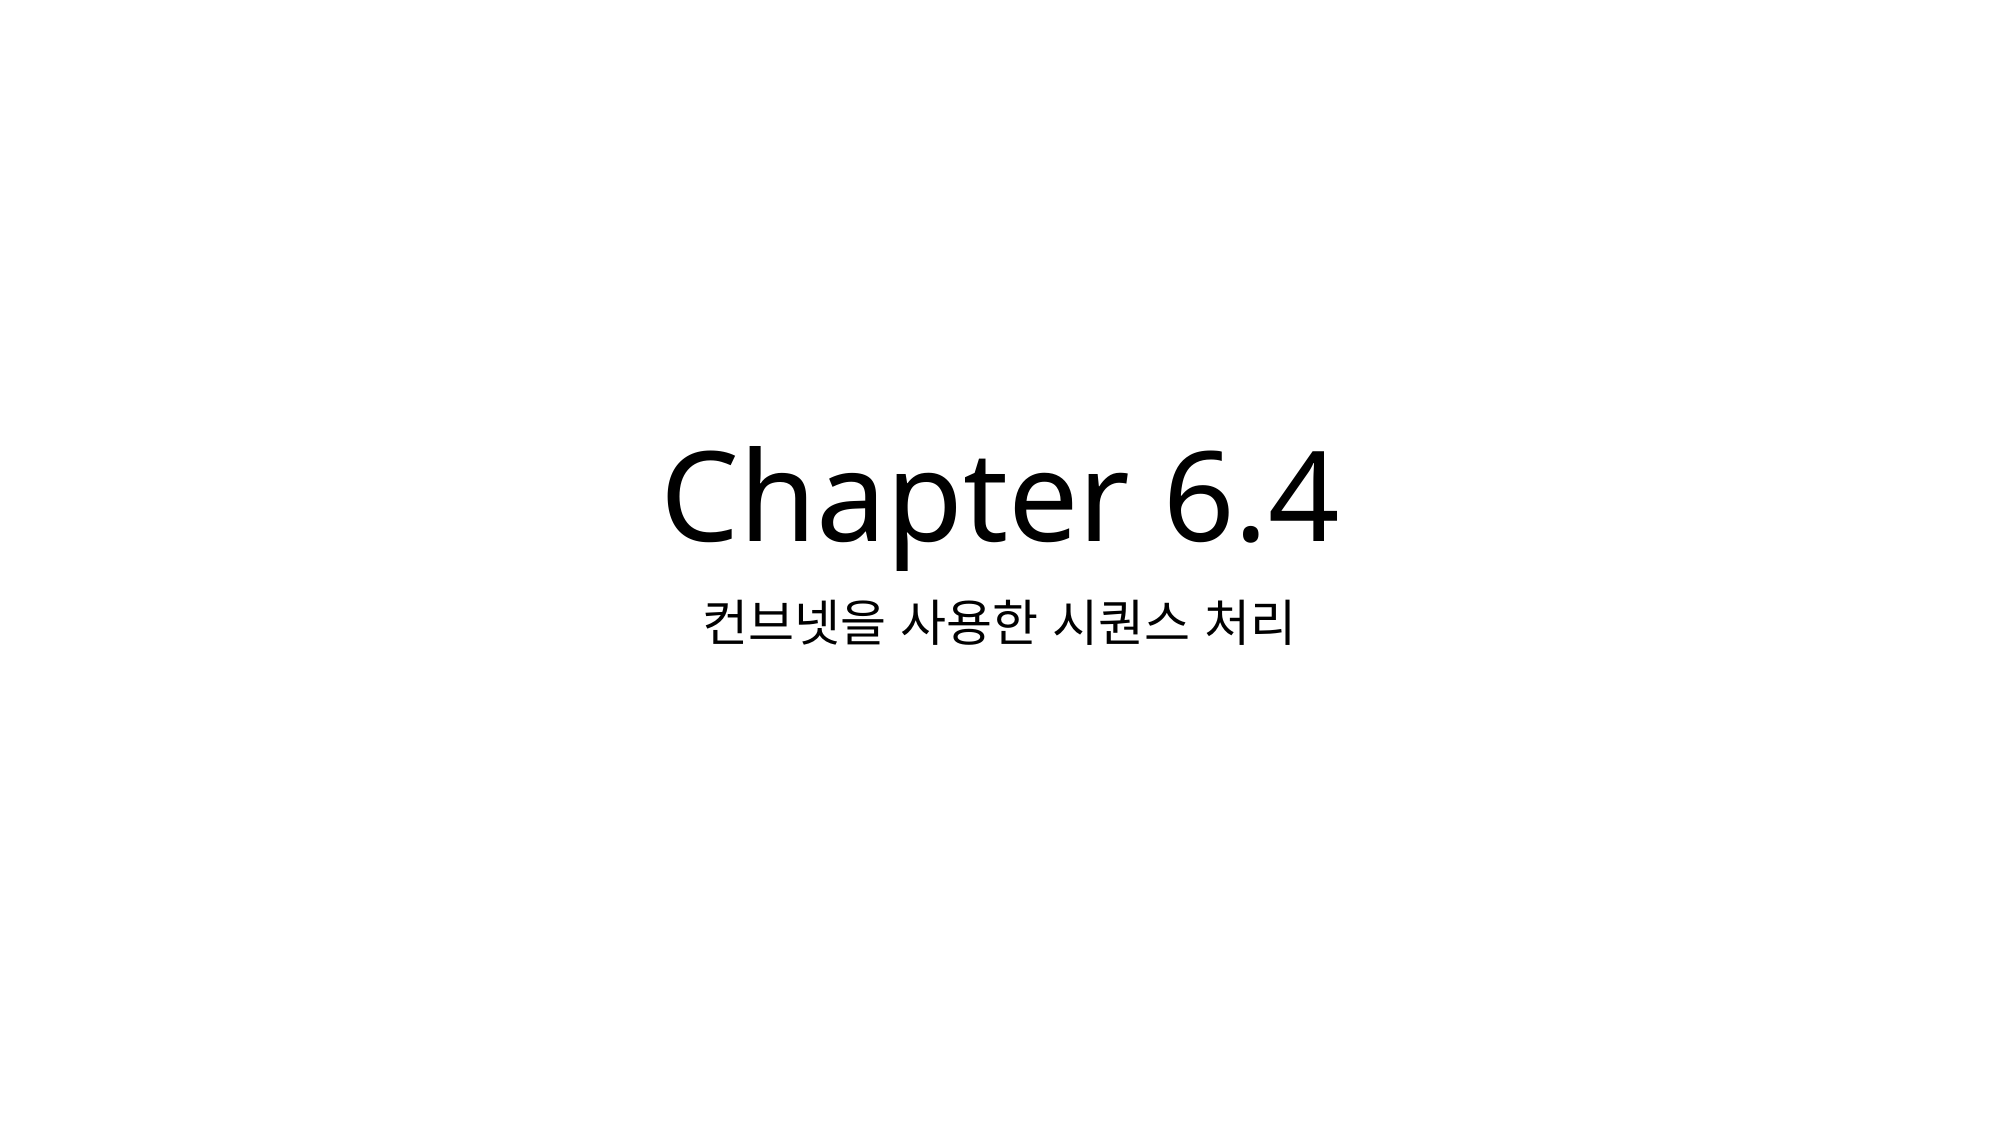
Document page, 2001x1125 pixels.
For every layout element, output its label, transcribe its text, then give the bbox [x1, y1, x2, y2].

title Chapter 6.4 [249, 184, 1750, 576]
subtitle 컨브넷을 사용한 시퀀스 처리 [249, 590, 1750, 863]
